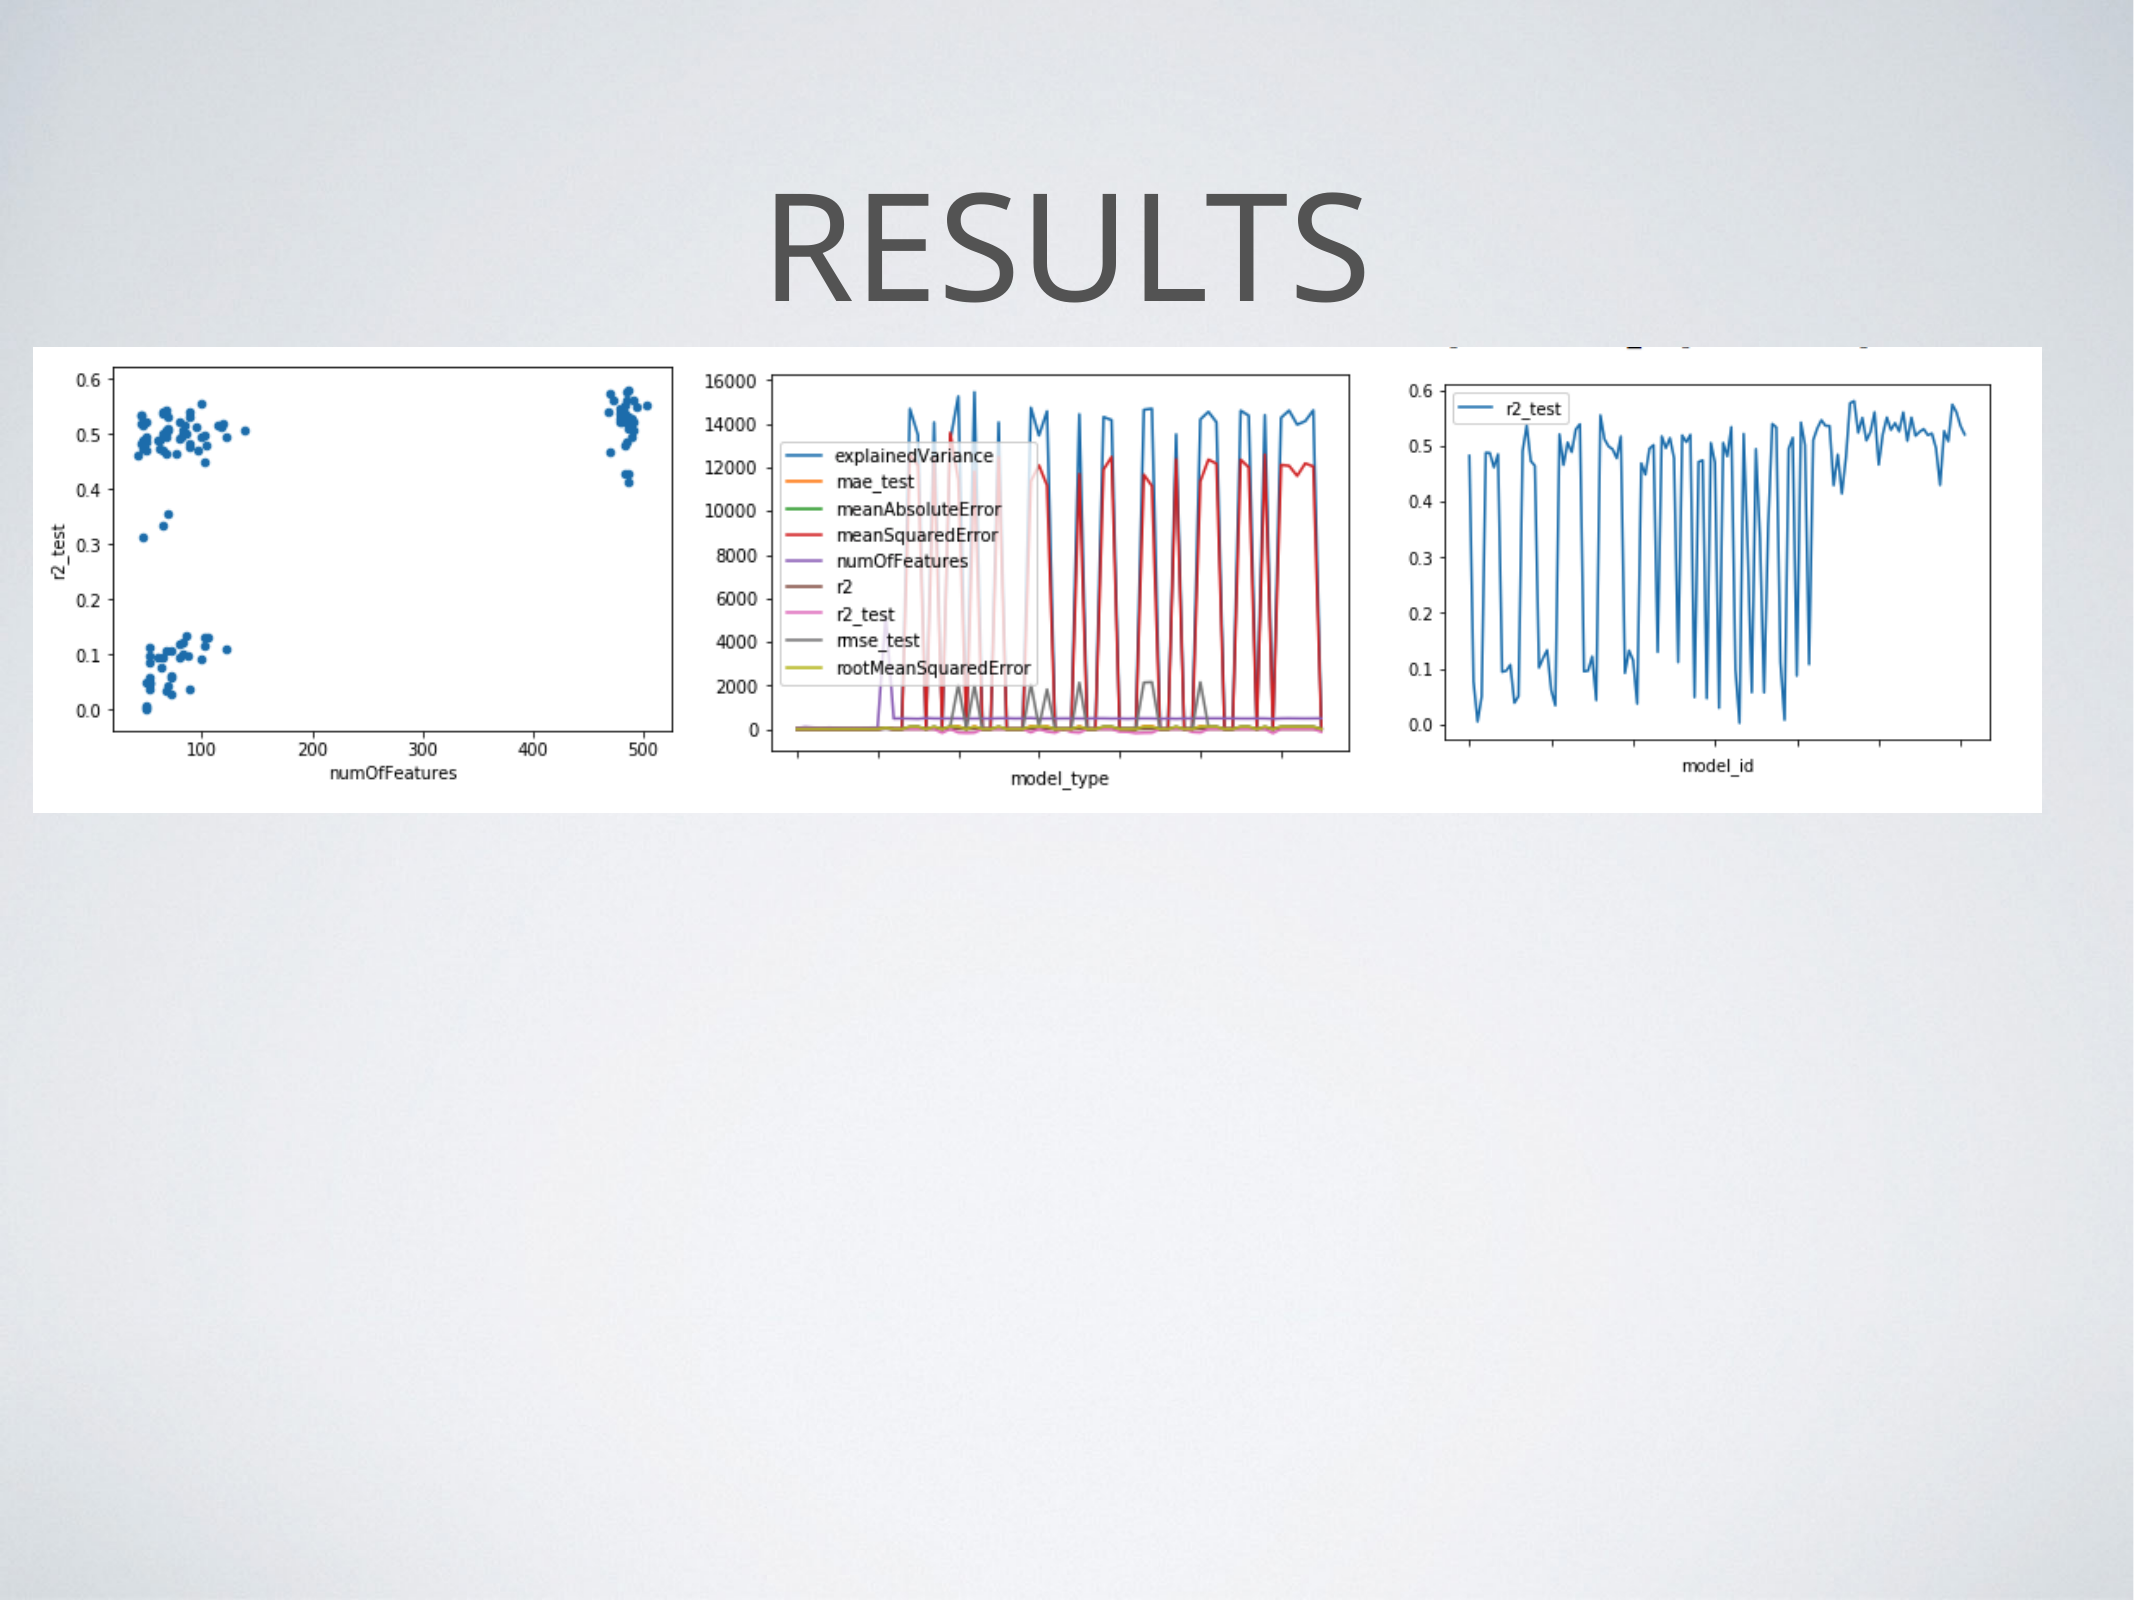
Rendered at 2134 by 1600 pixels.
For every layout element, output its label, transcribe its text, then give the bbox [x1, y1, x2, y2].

picture [0, 0, 2134, 1600]
title results [57, 41, 2076, 443]
